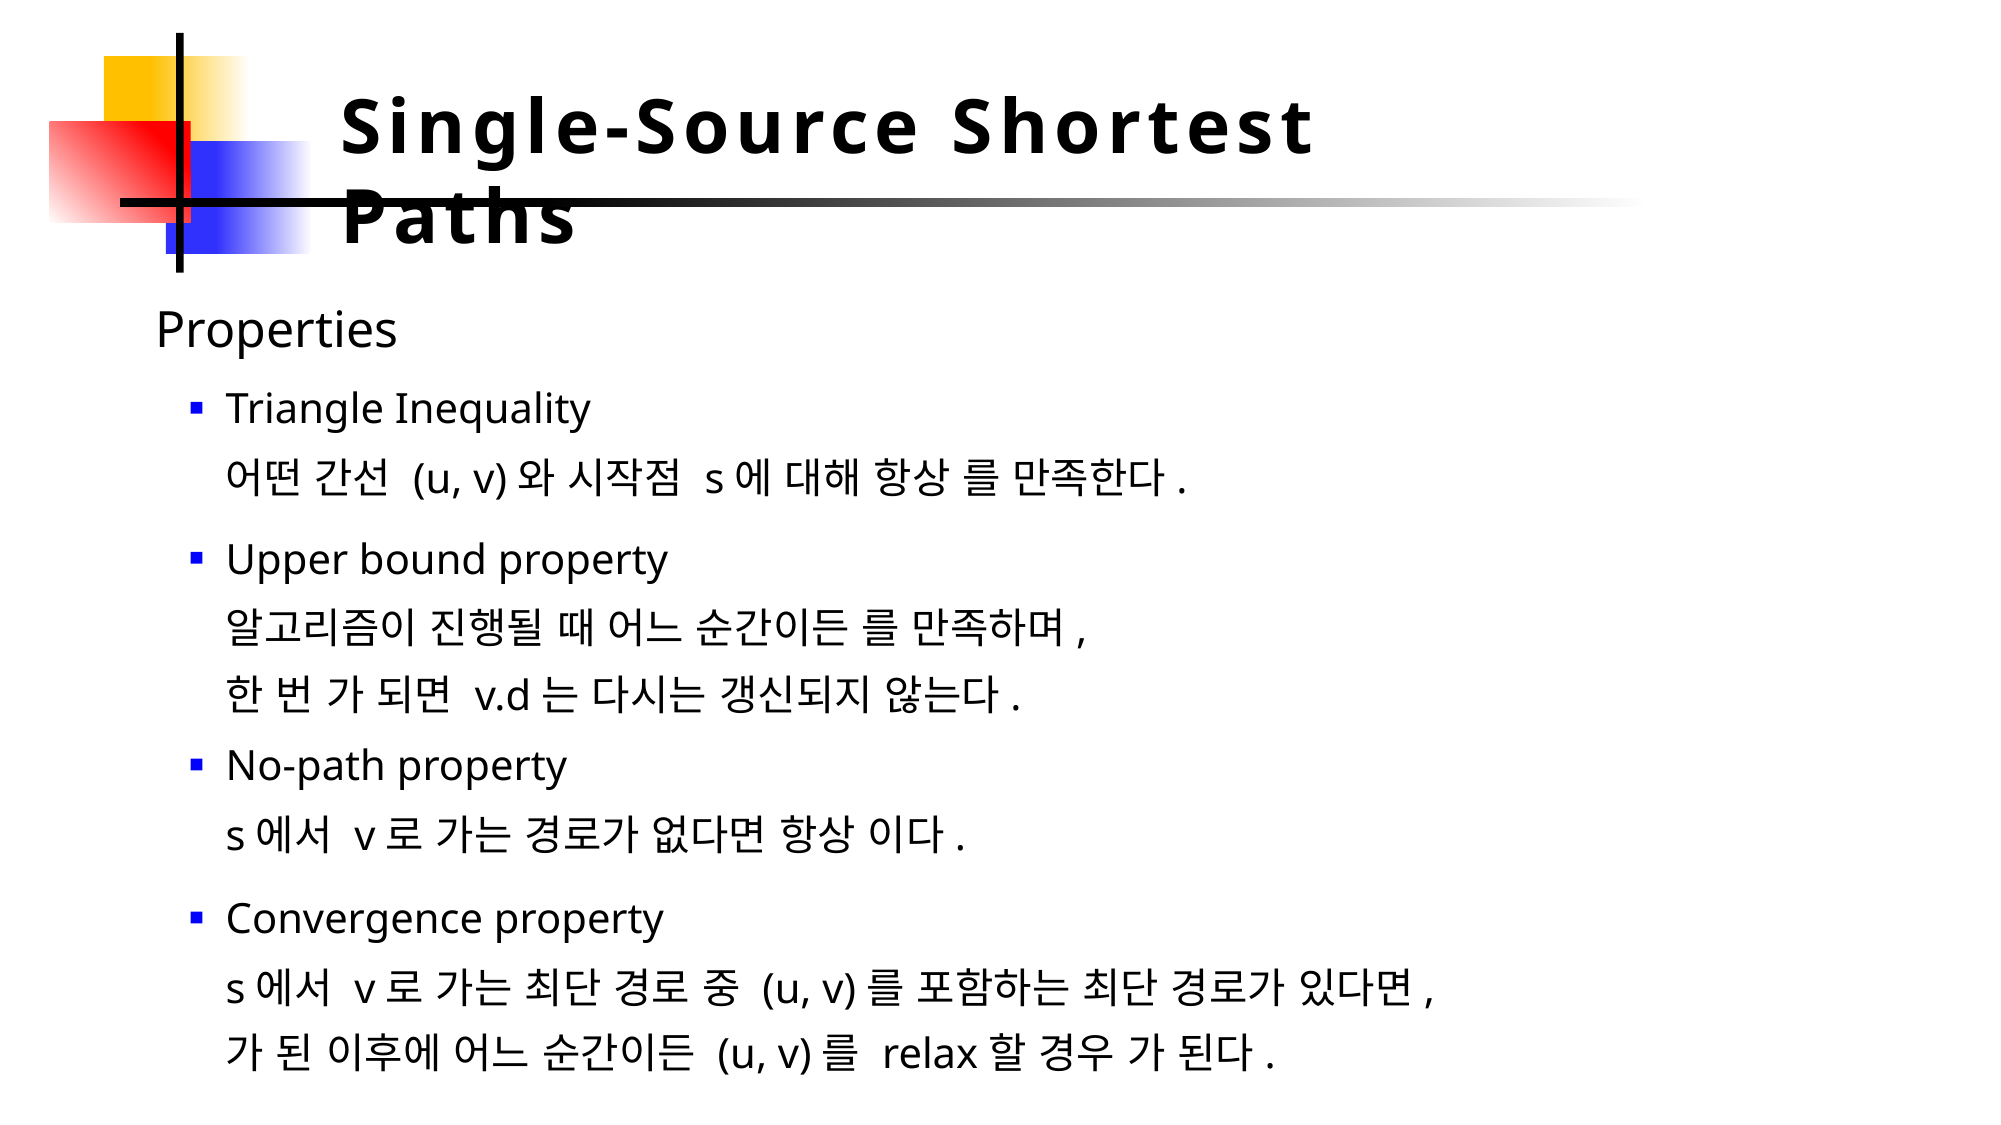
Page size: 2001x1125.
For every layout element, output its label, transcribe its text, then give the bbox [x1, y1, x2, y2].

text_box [190, 731, 1506, 798]
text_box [49, 32, 1644, 273]
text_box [190, 884, 1506, 951]
text_box s에서 v로 가는 최단 경로 중 (u, v)를 포함하는 최단 경로가 있다면, [210, 954, 1714, 1019]
text_box Properties [140, 290, 425, 365]
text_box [190, 374, 1506, 441]
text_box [190, 524, 1506, 591]
